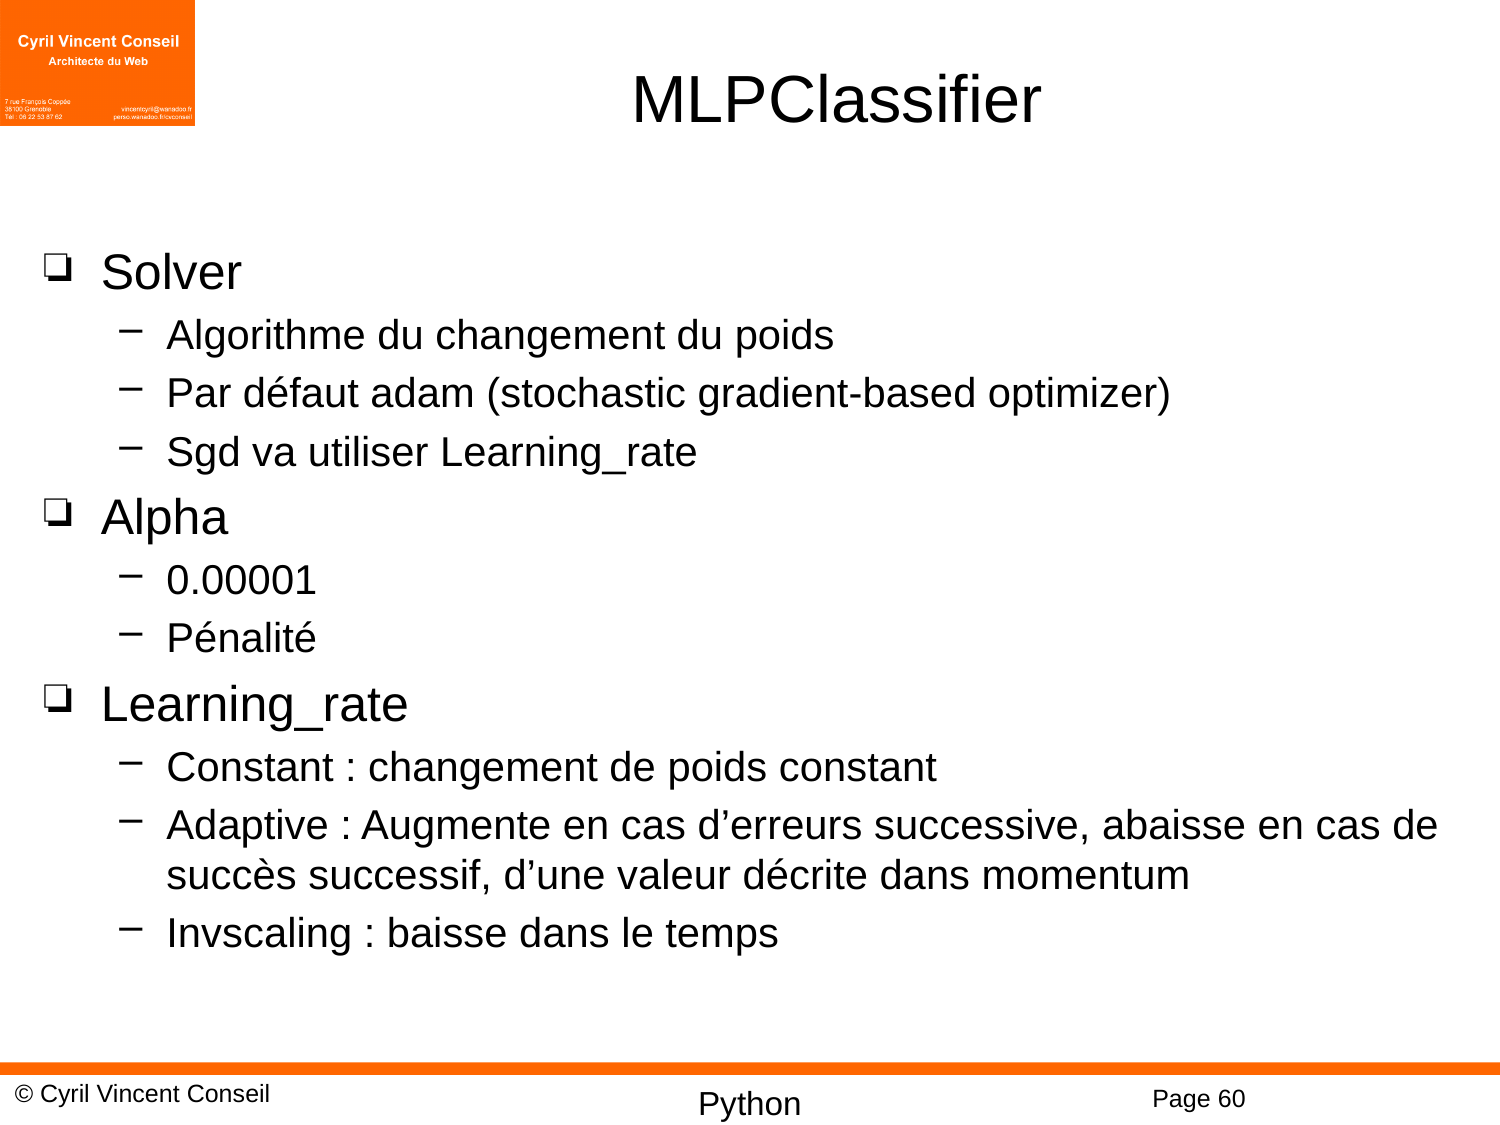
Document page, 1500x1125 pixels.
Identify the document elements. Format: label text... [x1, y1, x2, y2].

title MLPClassifier [194, 2, 1480, 190]
list Solver Algorithme du changement du poids Par défaut adam (stochastic gradient-based optimizer) Sgd va utiliser Learning_rate Alpha 0.00001 Pénalité Learning_rate Constant : changement de poids constant Adaptive : Augmente en cas d’erreurs successive, abaisse en cas de succès successif, d’une valeur décrite dans momentum Invscaling : baisse dans le temps [29, 231, 1468, 1059]
picture [0, 0, 195, 126]
